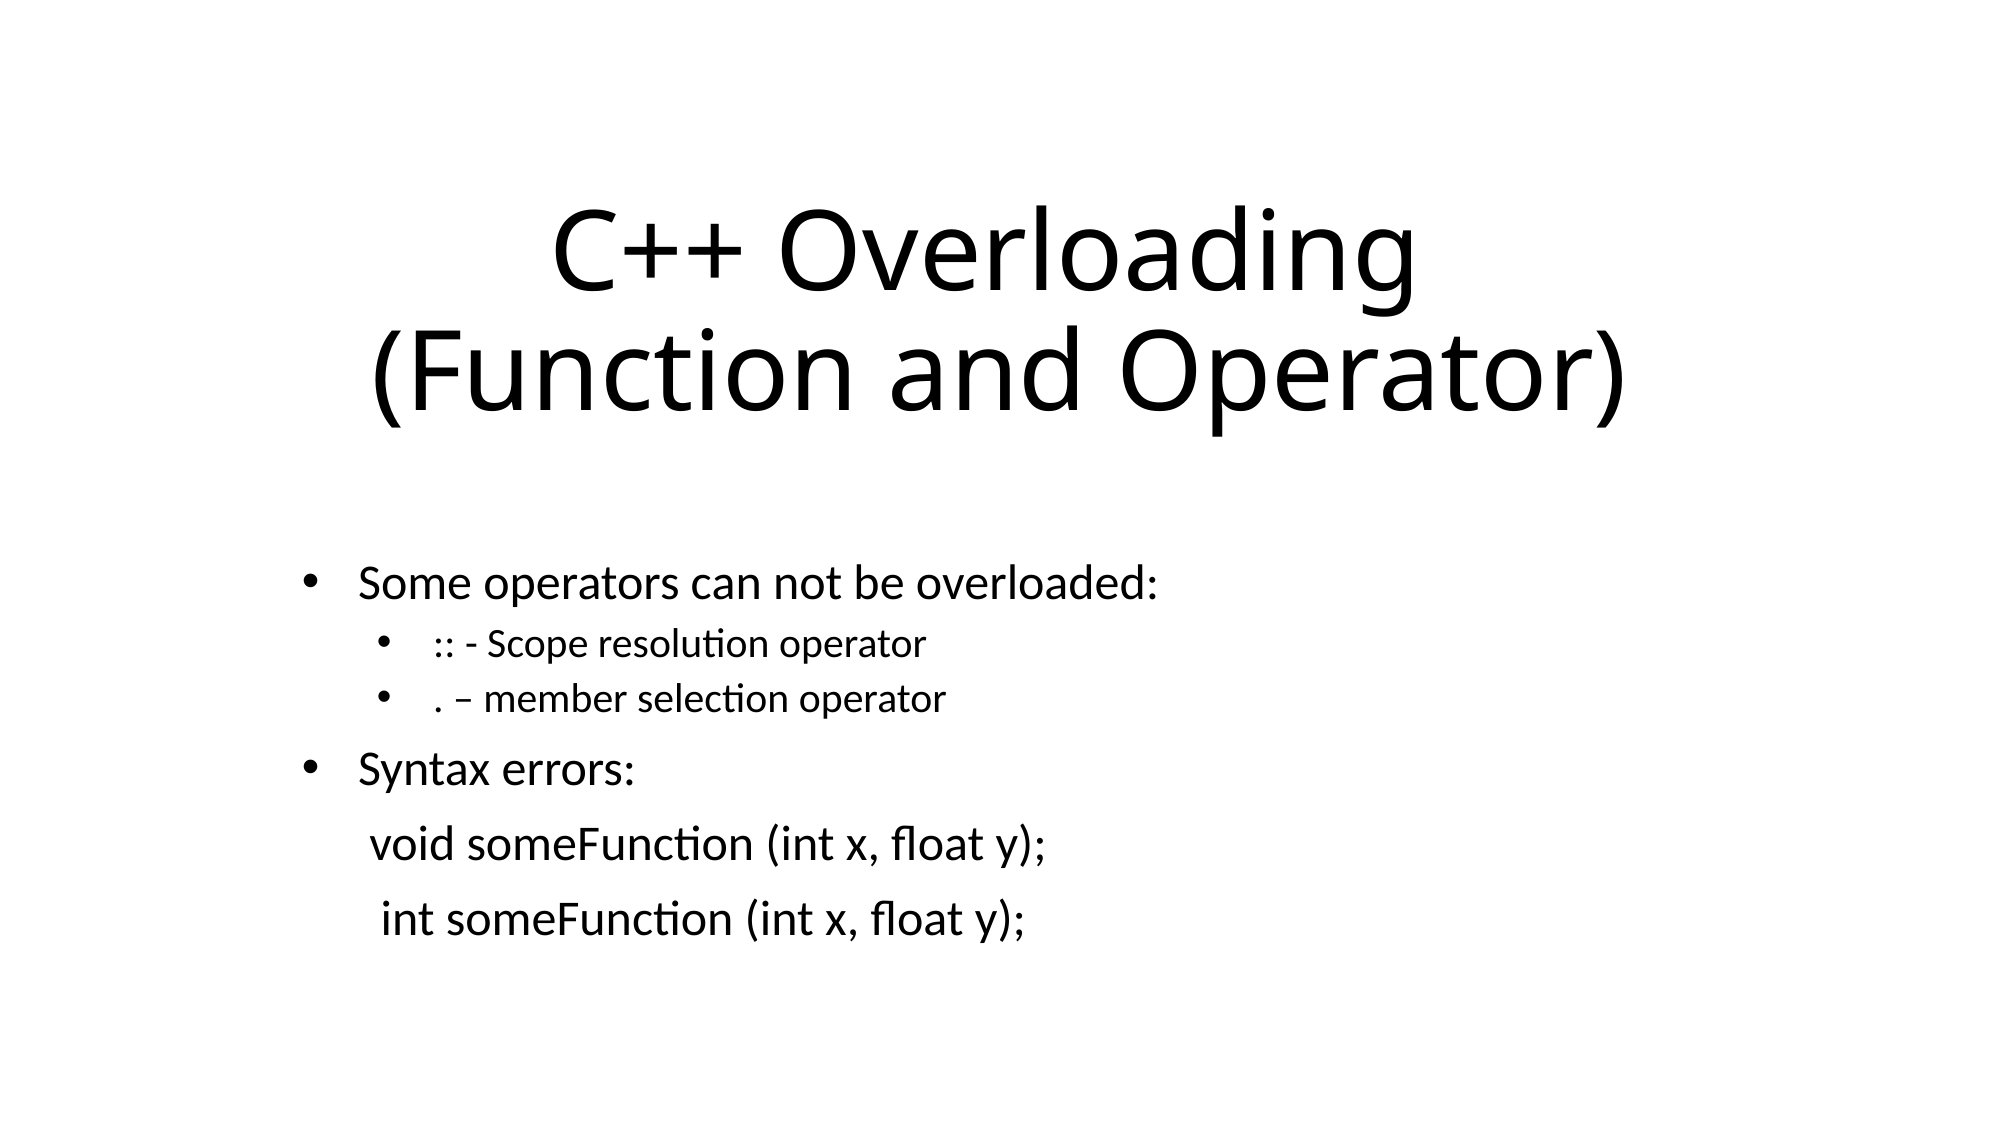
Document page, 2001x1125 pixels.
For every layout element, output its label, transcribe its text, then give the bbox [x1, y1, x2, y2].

title C++ Overloading (Function and Operator) [249, 184, 1750, 576]
subtitle Some operators can not be overloaded: :: - Scope resolution operator . – member selection operator Syntax errors: void someFunction (int x, float y); int someFunction (int x, float y); [286, 549, 1787, 821]
